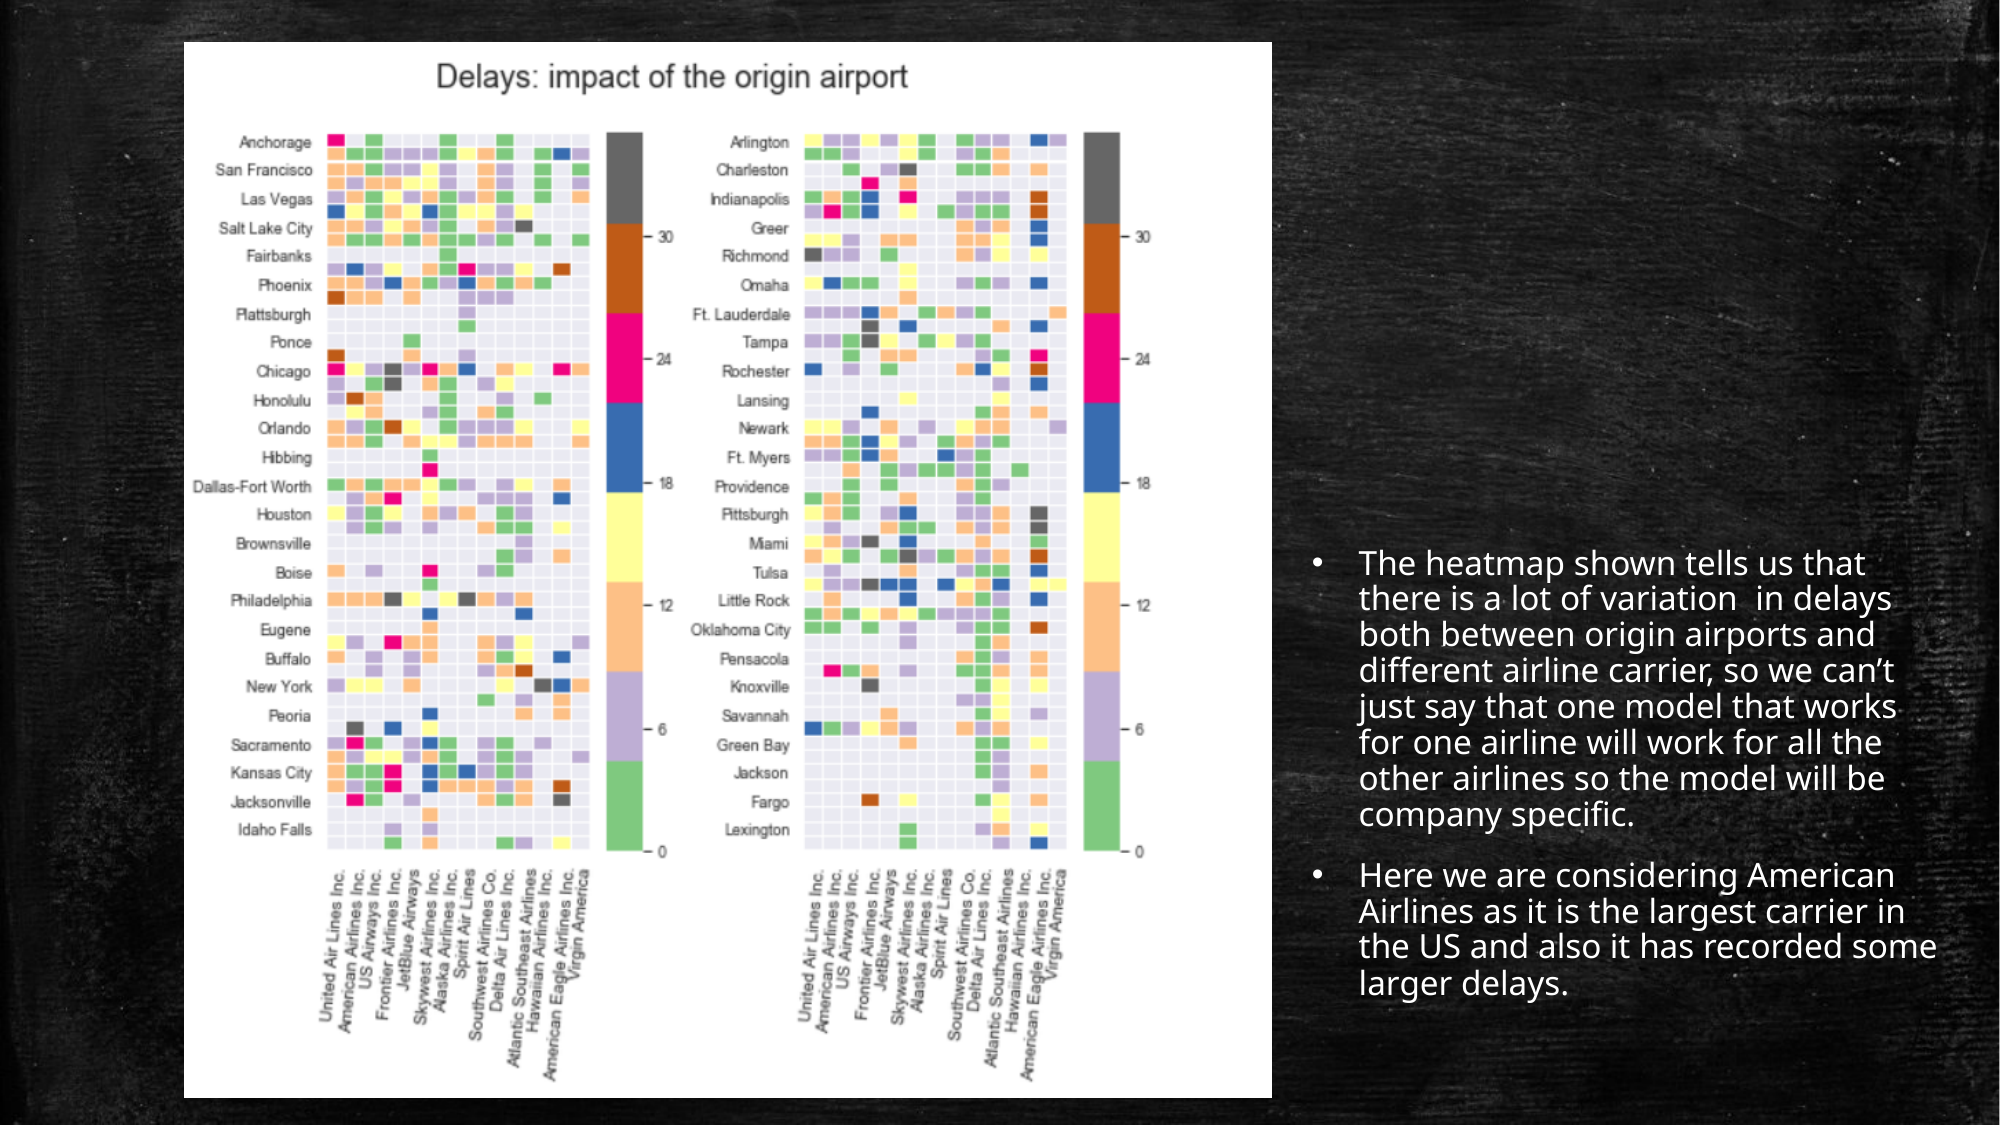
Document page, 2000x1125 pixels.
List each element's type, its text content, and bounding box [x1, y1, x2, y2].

list The heatmap shown tells us that there is a lot of variation in delays both between origin airports and different airline carrier, so we can’t just say that one model that works for one airline will work for all the other airlines so the model will be company specific. Here we are considering American Airlines as it is the largest carrier in the US and also it has recorded some larger delays. [1296, 78, 1969, 1010]
picture [184, 42, 1272, 1098]
